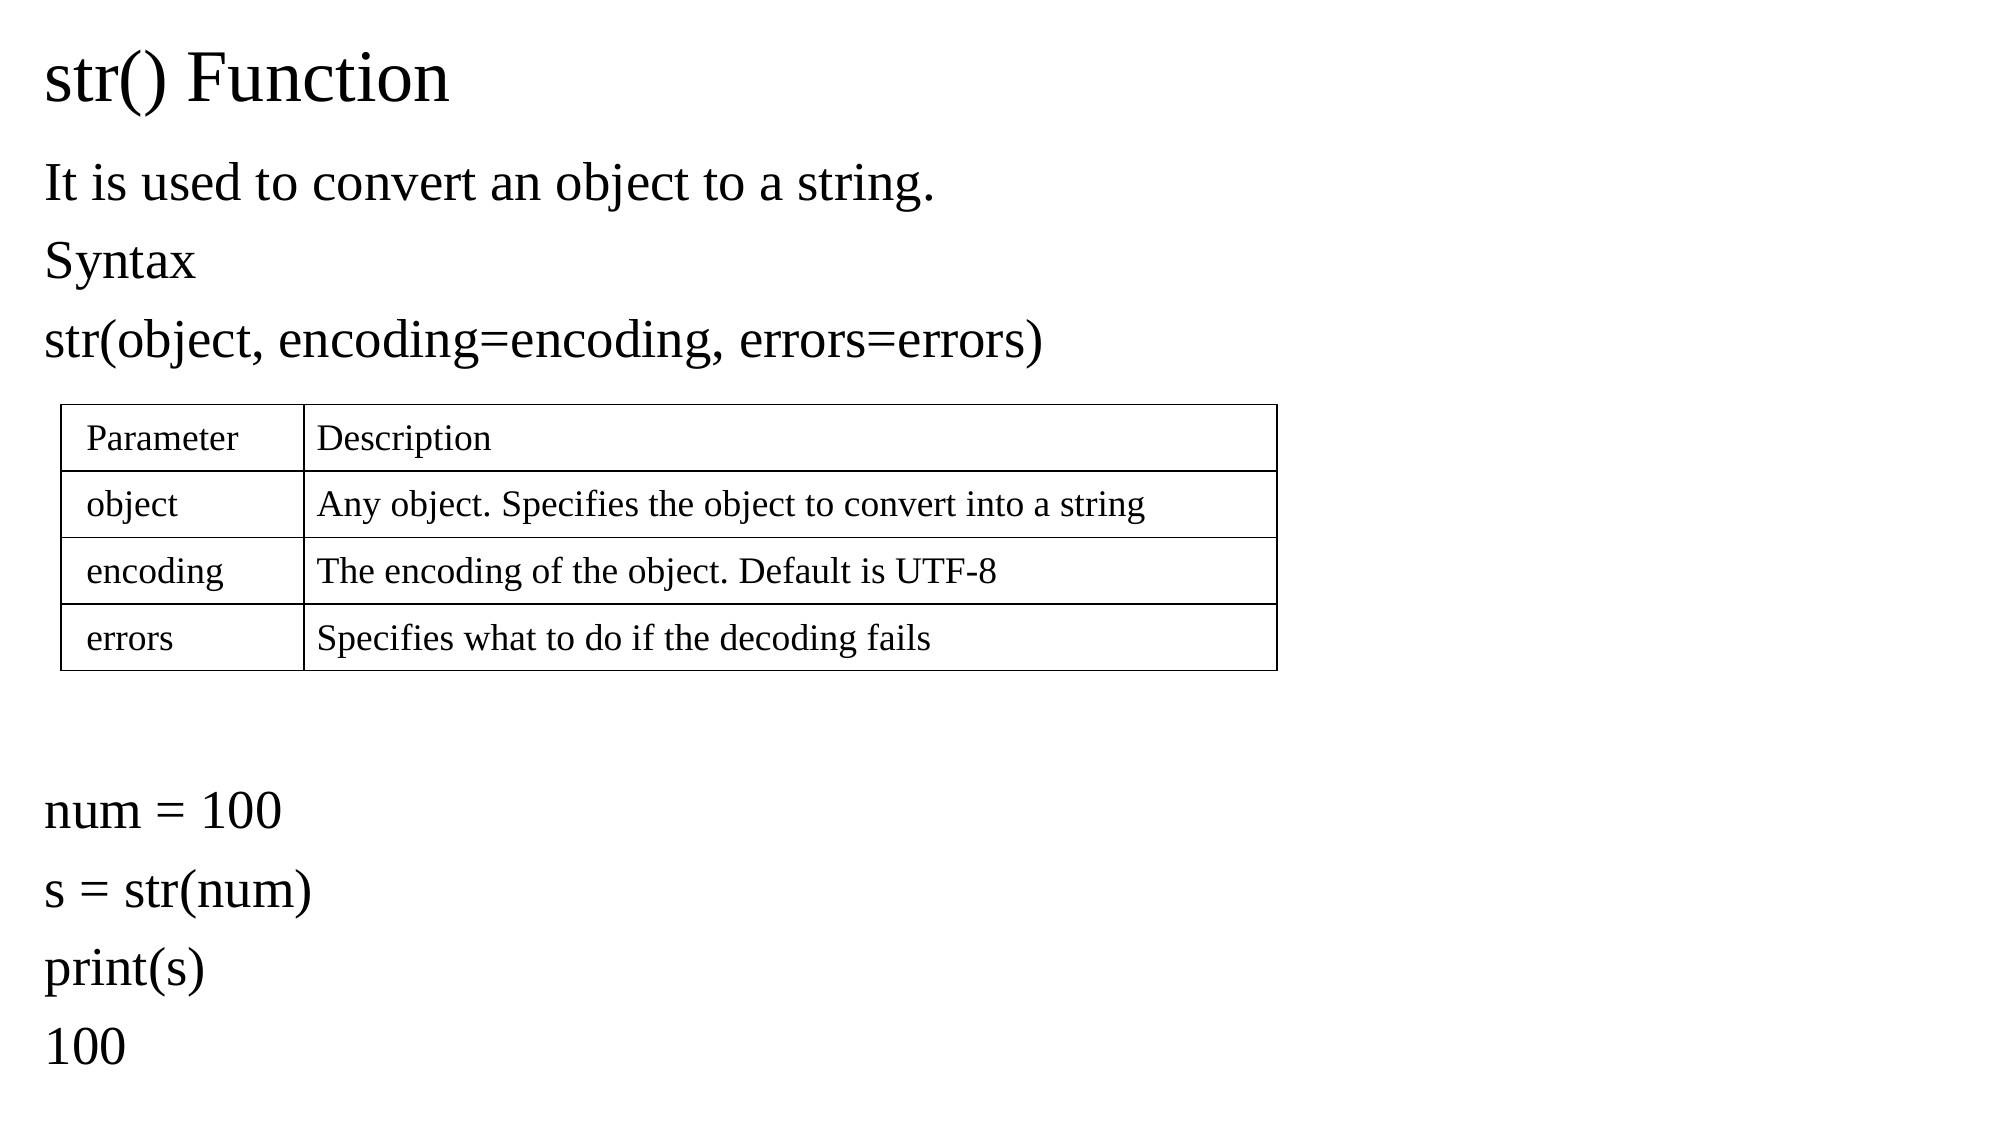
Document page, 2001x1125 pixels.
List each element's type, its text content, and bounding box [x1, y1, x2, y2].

table_cell object [62, 472, 303, 537]
table_cell Specifies what to do if the decoding fails [305, 605, 1276, 670]
table_header Description [305, 405, 1276, 470]
table_cell errors [62, 605, 303, 670]
title str() Function [29, 29, 1957, 125]
table_cell Any object. Specifies the object to convert into a string [305, 472, 1276, 537]
list It is used to convert an object to a string. Syntax str(object, encoding=encoding, errors=errors) num = 100 s = str(num) print(s) 100 [29, 145, 1957, 1094]
table_header Parameter [62, 405, 303, 470]
table_cell encoding [62, 538, 303, 603]
table_cell The encoding of the object. Default is UTF-8 [305, 538, 1276, 603]
